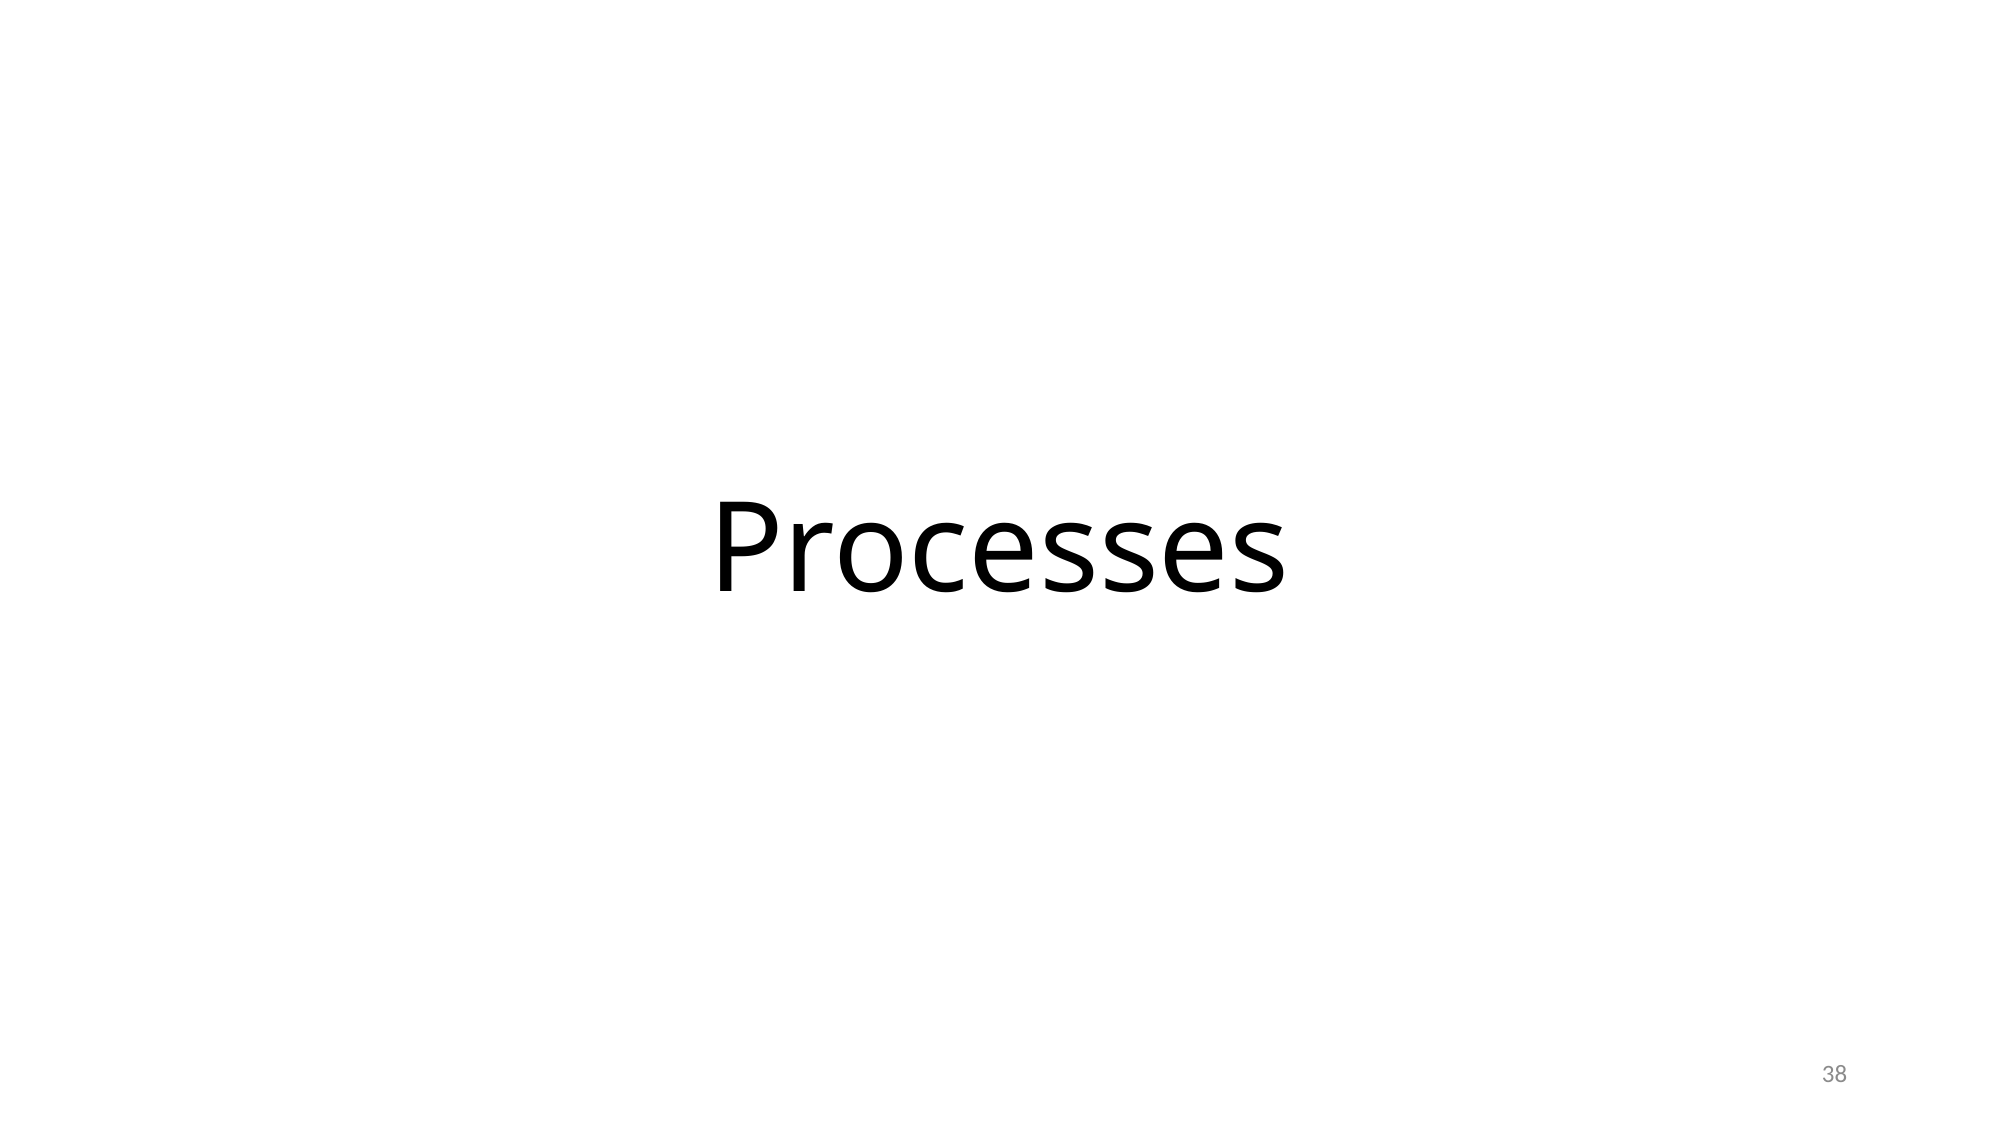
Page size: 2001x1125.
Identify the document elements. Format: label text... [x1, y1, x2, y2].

slide_number 38 [1412, 1042, 1863, 1103]
title Processes [136, 158, 1862, 627]
